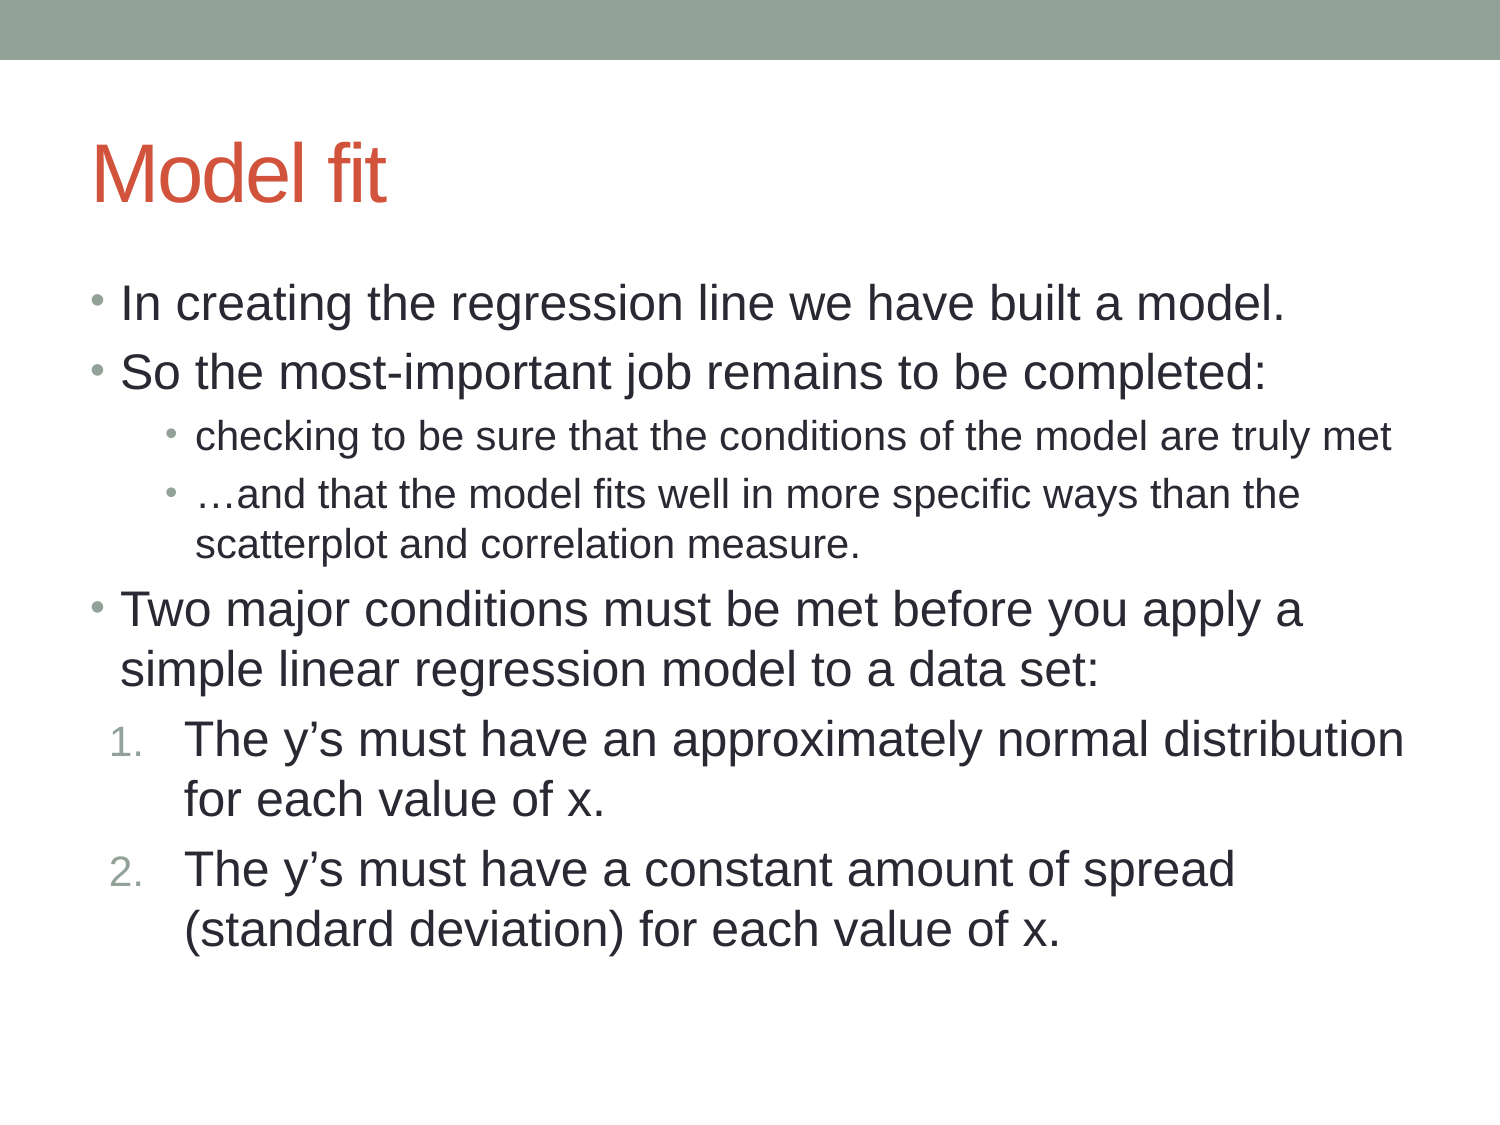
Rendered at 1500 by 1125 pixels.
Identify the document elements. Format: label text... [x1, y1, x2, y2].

title Model fit [75, 87, 1425, 250]
list In creating the regression line we have built a model. So the most-important job remains to be completed: checking to be sure that the conditions of the model are truly met …and that the model fits well in more specific ways than the scatterplot and correlation measure. Two major conditions must be met before you apply a simple linear regression model to a data set: The y’s must have an approximately normal distribution for each value of x. The y’s must have a constant amount of spread (standard deviation) for each value of x. [75, 262, 1425, 1063]
